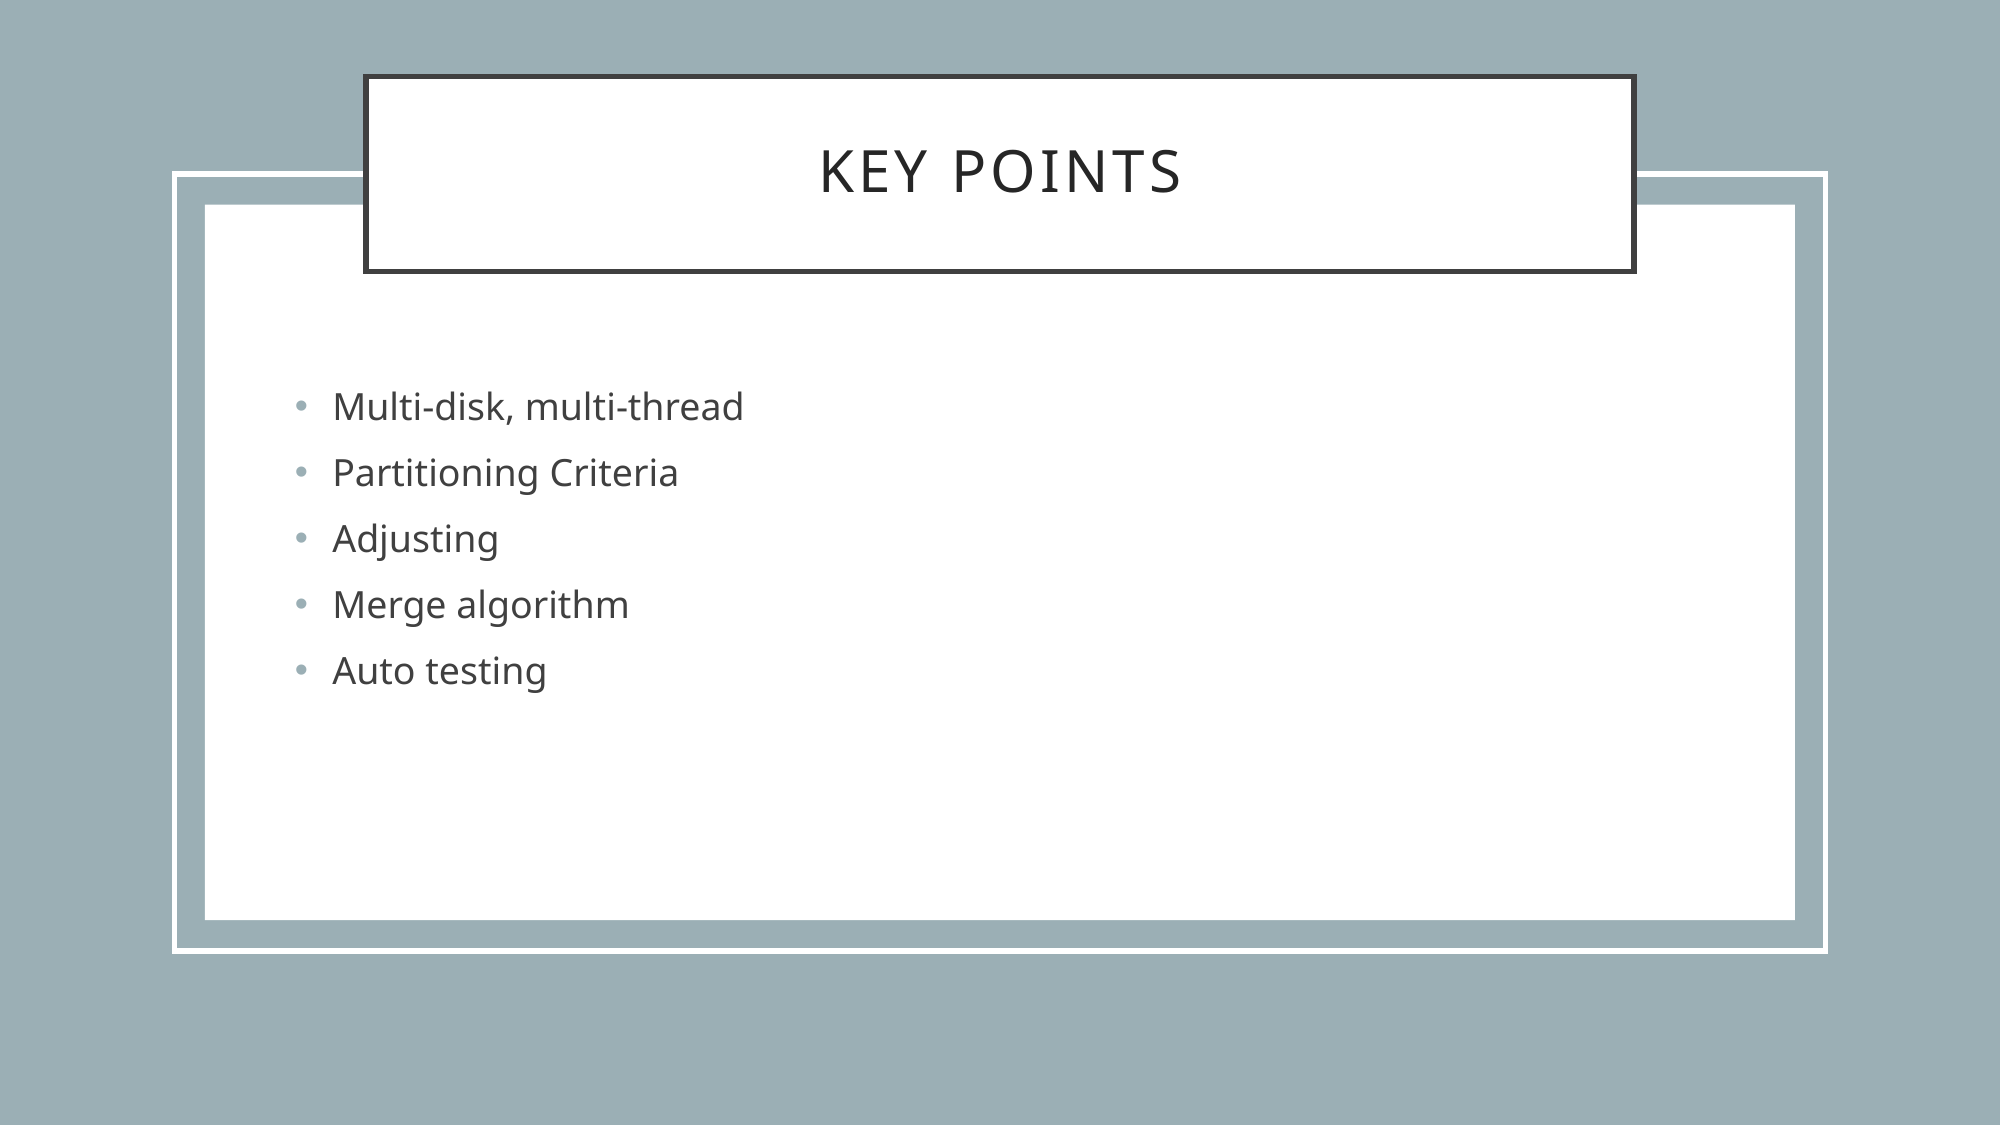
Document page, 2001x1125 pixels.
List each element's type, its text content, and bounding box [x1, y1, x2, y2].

text_box [0, 0, 2000, 1125]
text_box [173, 173, 1827, 952]
title Key points [363, 74, 1637, 274]
list Multi-disk, multi-thread Partitioning Criteria Adjusting Merge algorithm Auto testing [279, 375, 1721, 849]
